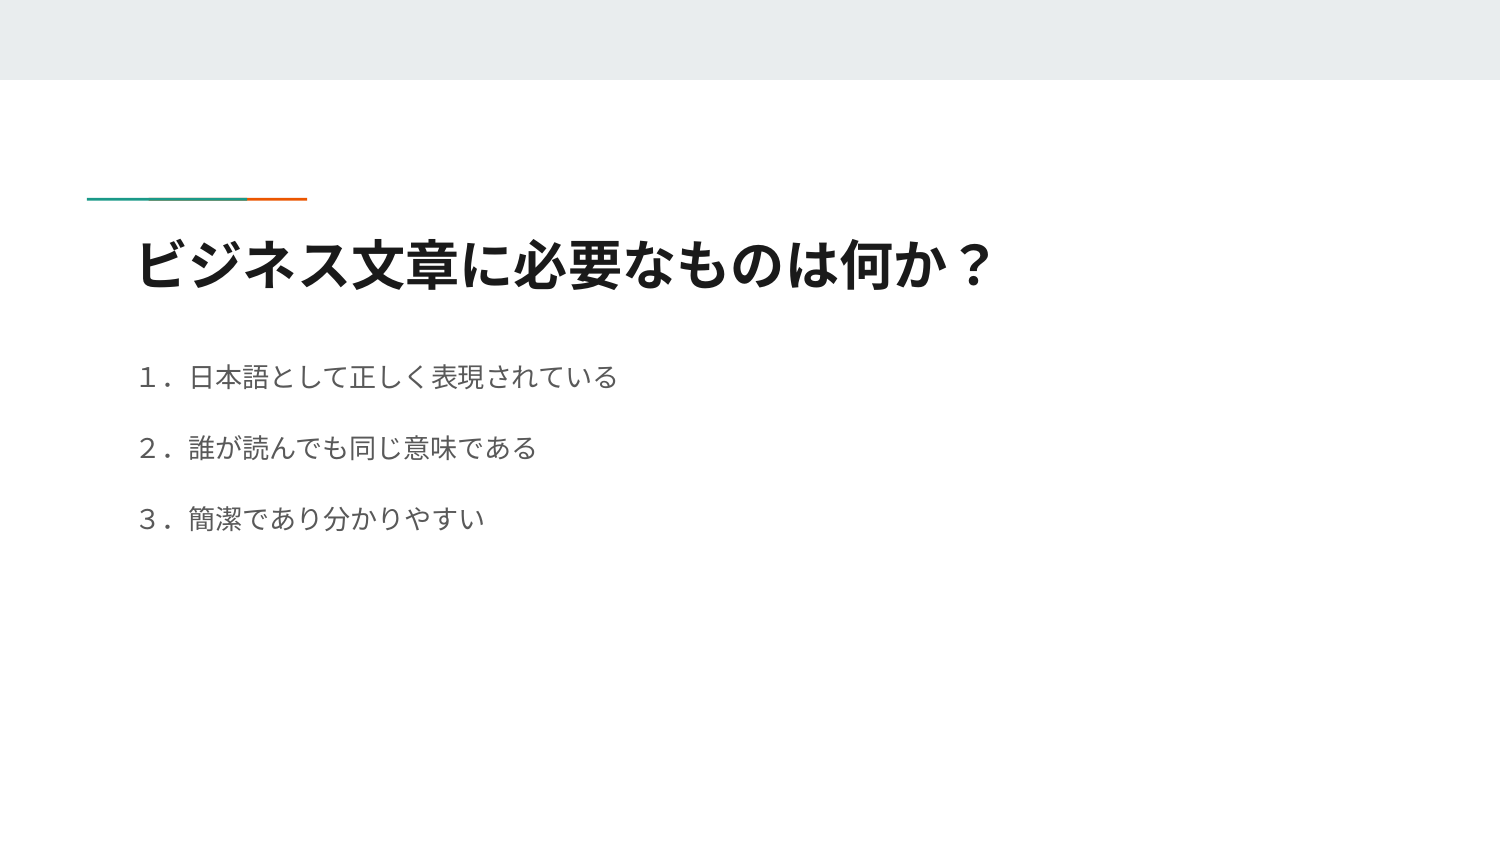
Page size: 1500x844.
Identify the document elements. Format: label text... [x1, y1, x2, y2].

title ビジネス文章に必要なものは何か？ [119, 216, 1381, 305]
list １．日本語として正しく表現されている ２．誰が読んでも同じ意味である ３．簡潔であり分かりやすい [119, 341, 1381, 712]
